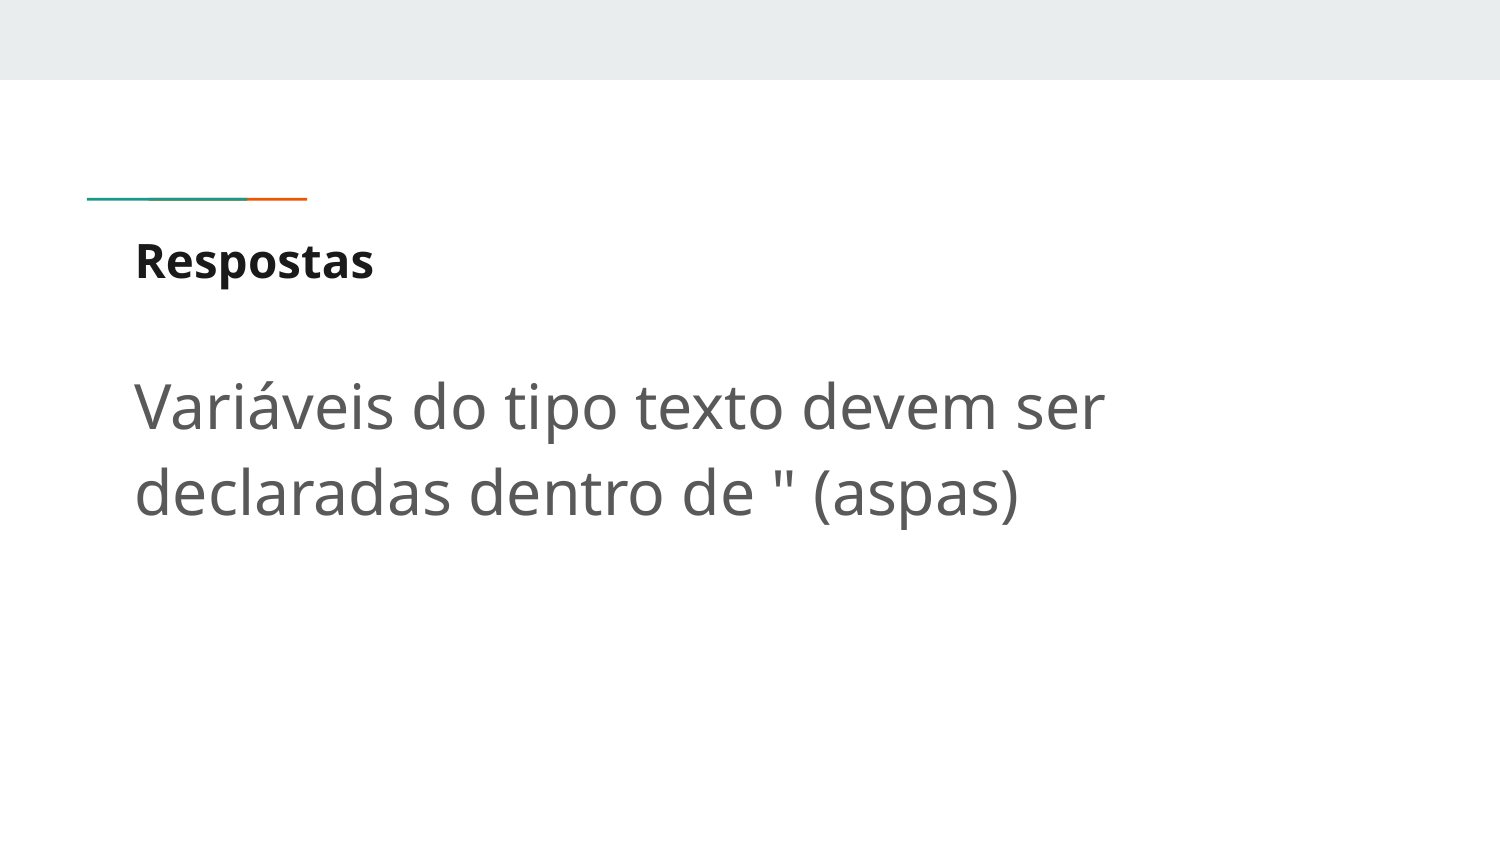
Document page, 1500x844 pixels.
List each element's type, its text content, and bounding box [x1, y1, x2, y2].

title Respostas [119, 216, 1381, 305]
list Variáveis do tipo texto devem ser declaradas dentro de " (aspas) [119, 341, 1381, 712]
